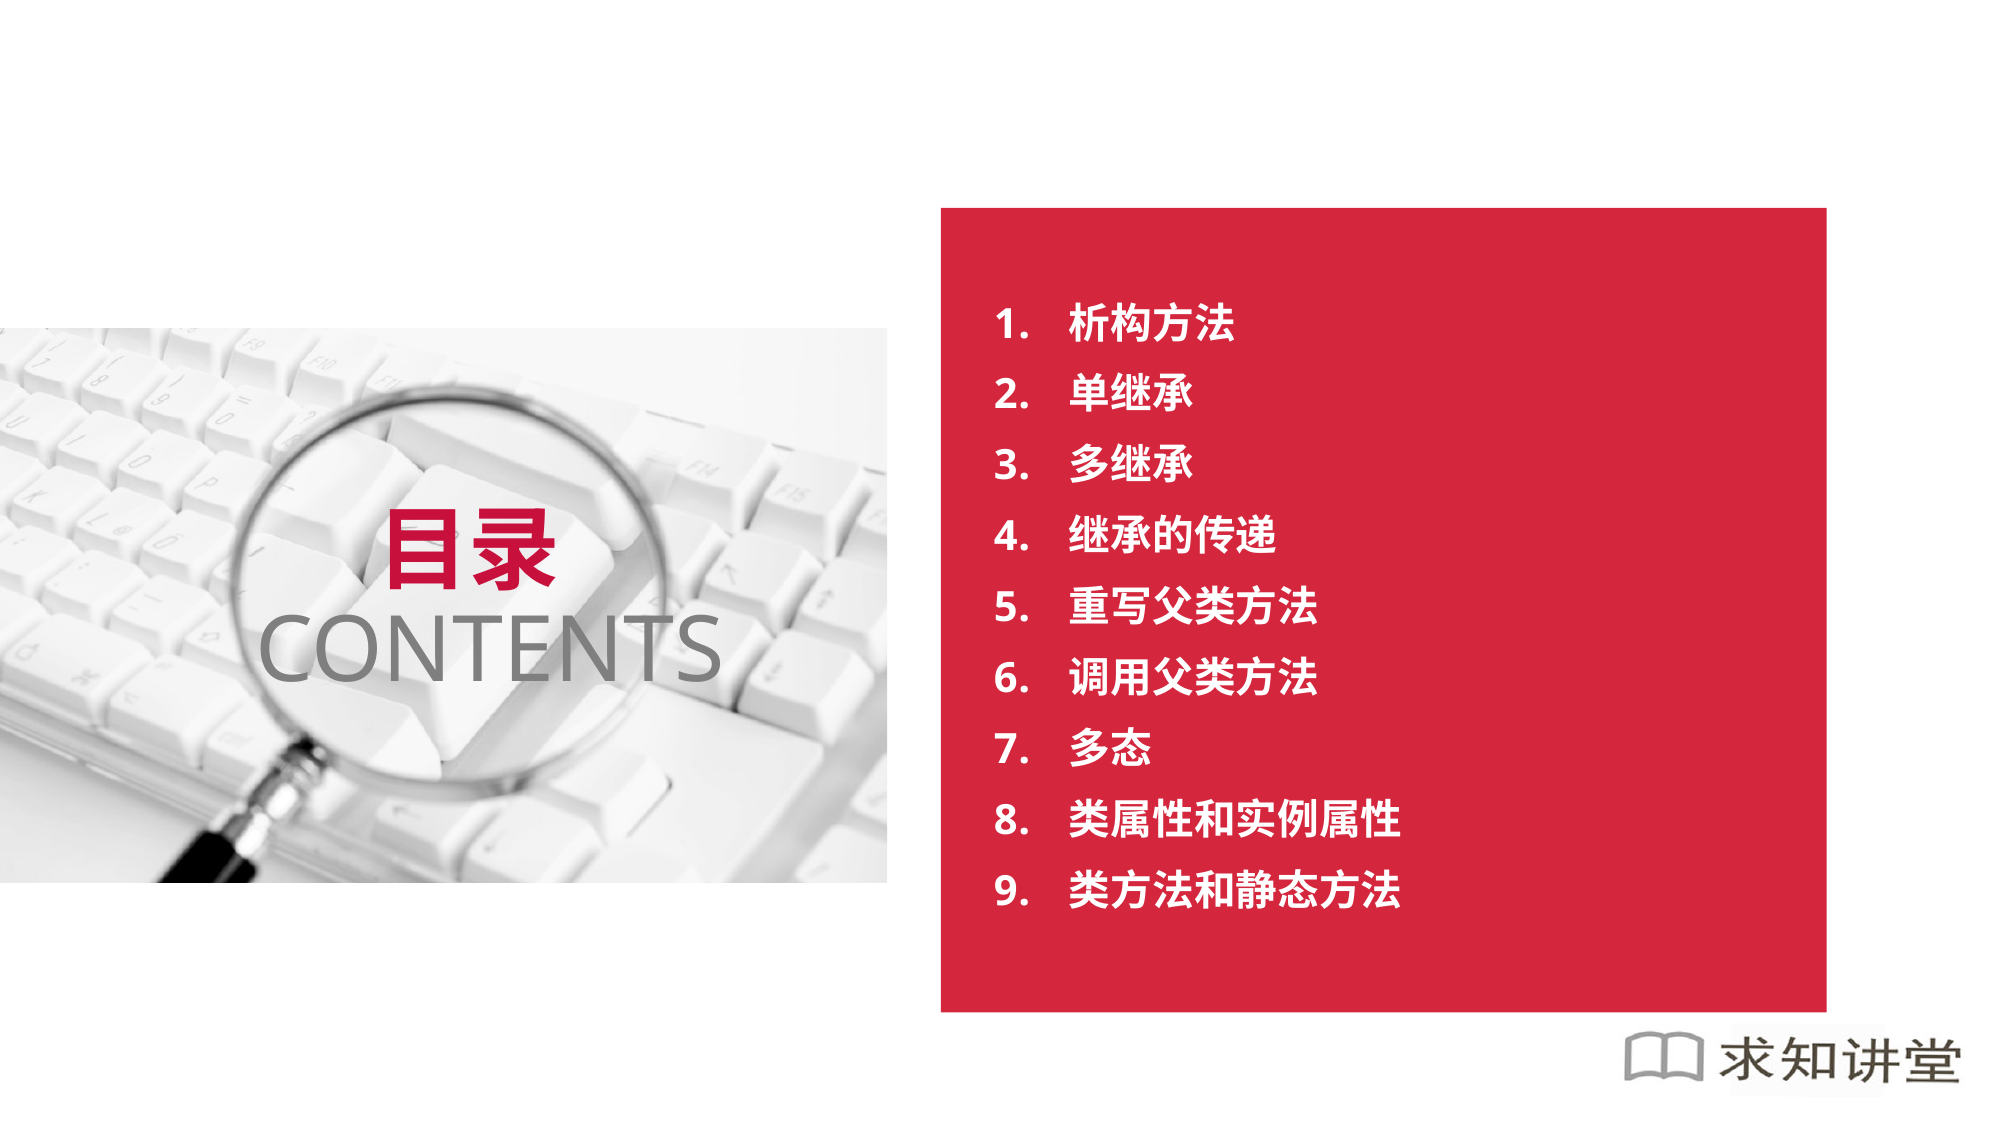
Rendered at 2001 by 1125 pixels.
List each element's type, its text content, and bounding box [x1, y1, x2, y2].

picture [0, 0, 2001, 1125]
list 析构方法 单继承 多继承 继承的传递 重写父类方法 调用父类方法 多态 类属性和实例属性 类方法和静态方法 [978, 288, 1772, 948]
